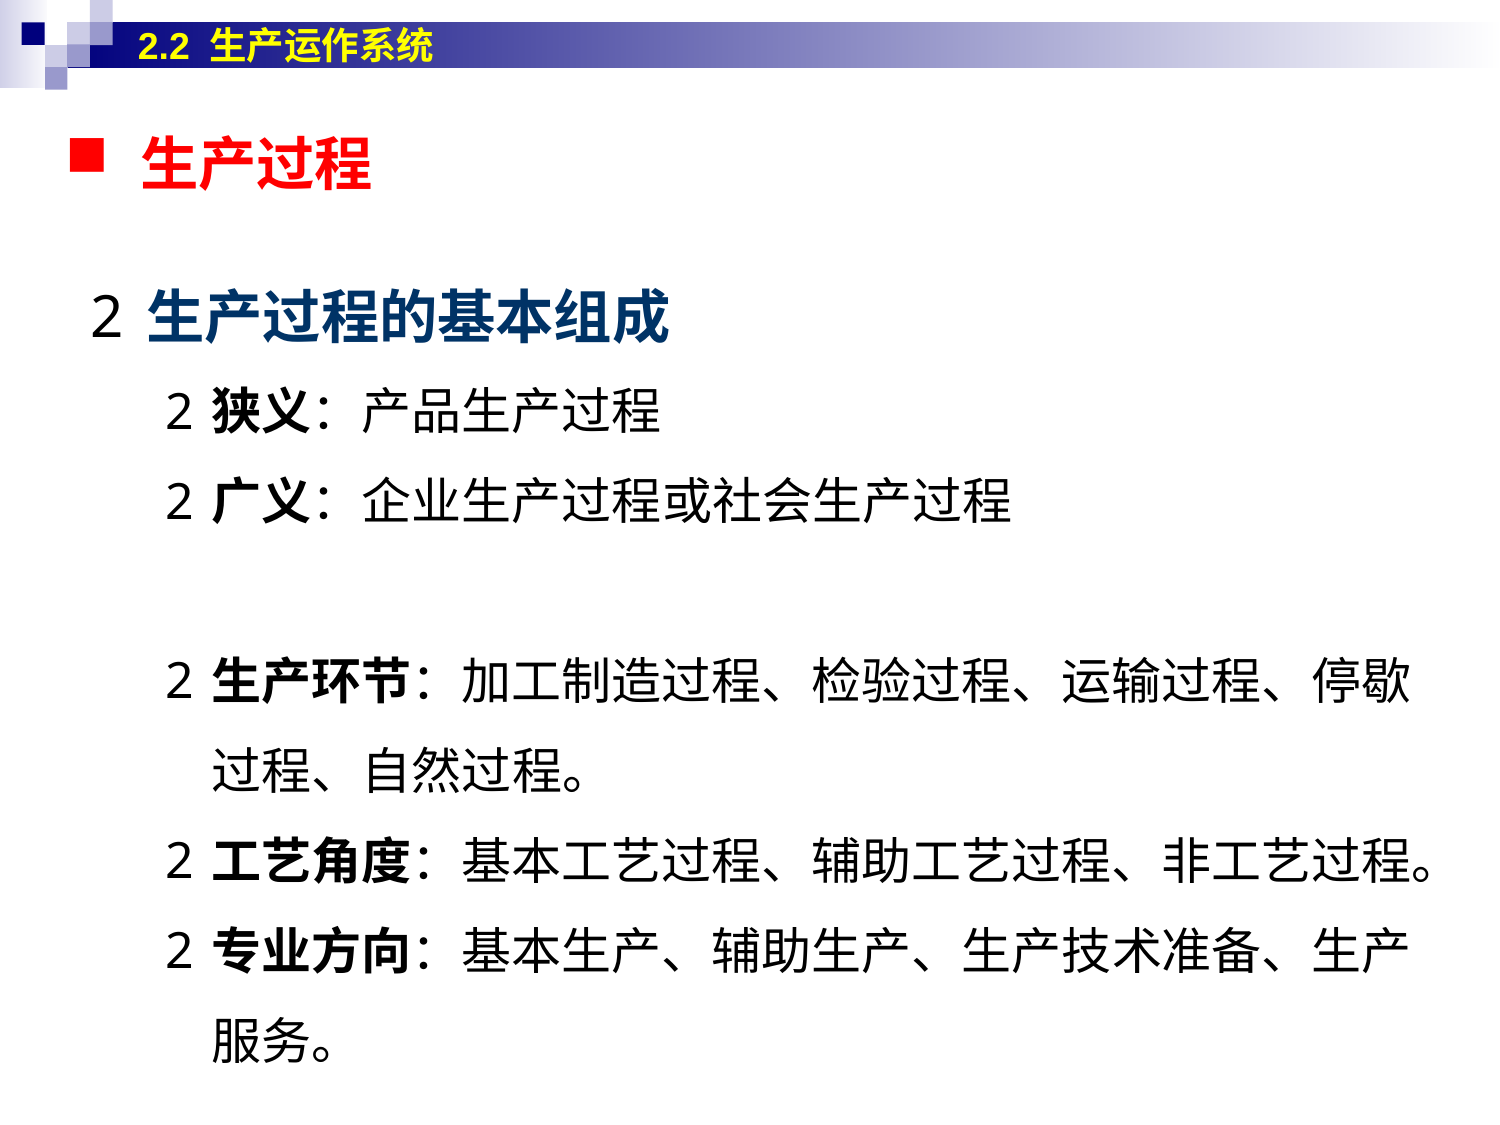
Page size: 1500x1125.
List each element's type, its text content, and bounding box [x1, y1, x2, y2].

title 生产过程 [50, 112, 1400, 213]
text_box 2.2 生产运作系统 [123, 14, 449, 74]
list 生产过程的基本组成 狭义：产品生产过程 广义：企业生产过程或社会生产过程 生产环节：加工制造过程、检验过程、运输过程、停歇过程、自然过程。 工艺角度：基本工艺过程、辅助工艺过程、非工艺过程。 专业方向：基本生产、辅助生产、生产技术准备、生产服务。 [75, 237, 1475, 1088]
